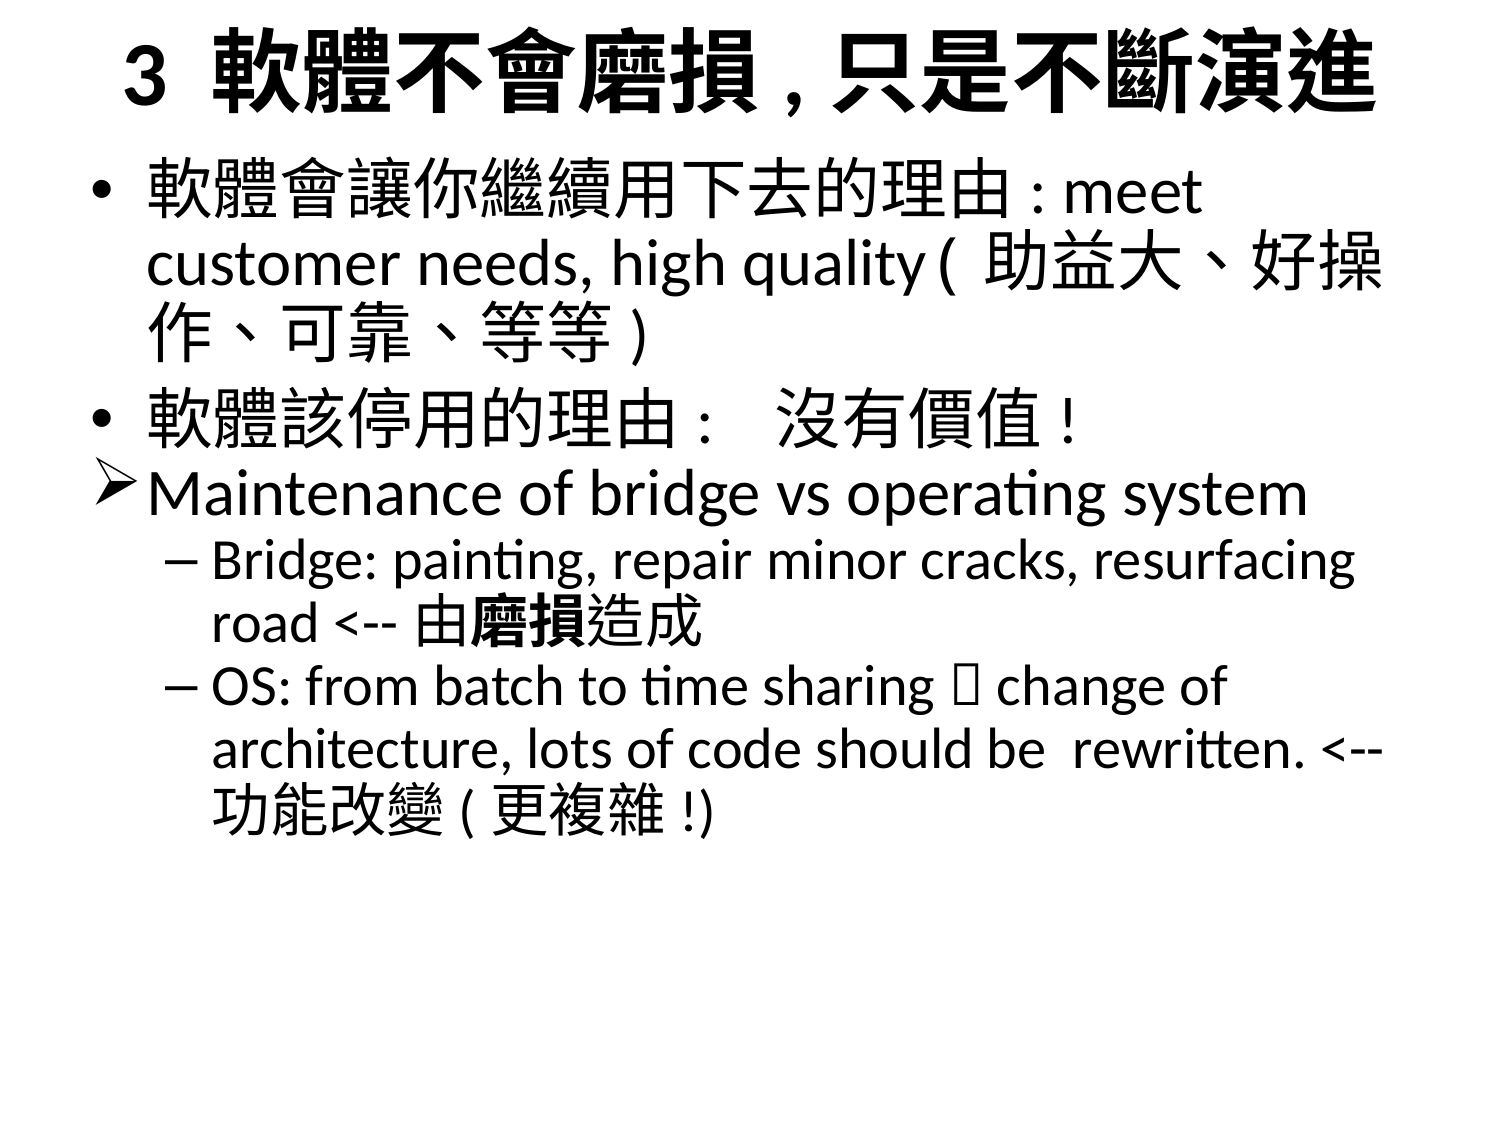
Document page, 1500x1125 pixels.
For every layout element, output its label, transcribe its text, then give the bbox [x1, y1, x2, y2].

list 軟體會讓你繼續用下去的理由: meet customer needs, high quality(助益大、好操作、可靠、等等) 軟體該停用的理由: 沒有價值! Maintenance of bridge vs operating system Bridge: painting, repair minor cracks, resurfacing road <--由磨損造成 OS: from batch to time sharing  change of architecture, lots of code should be rewritten. <--功能改變(更複雜!) [75, 148, 1425, 1005]
title 3 軟體不會磨損,只是不斷演進 [75, 0, 1425, 138]
